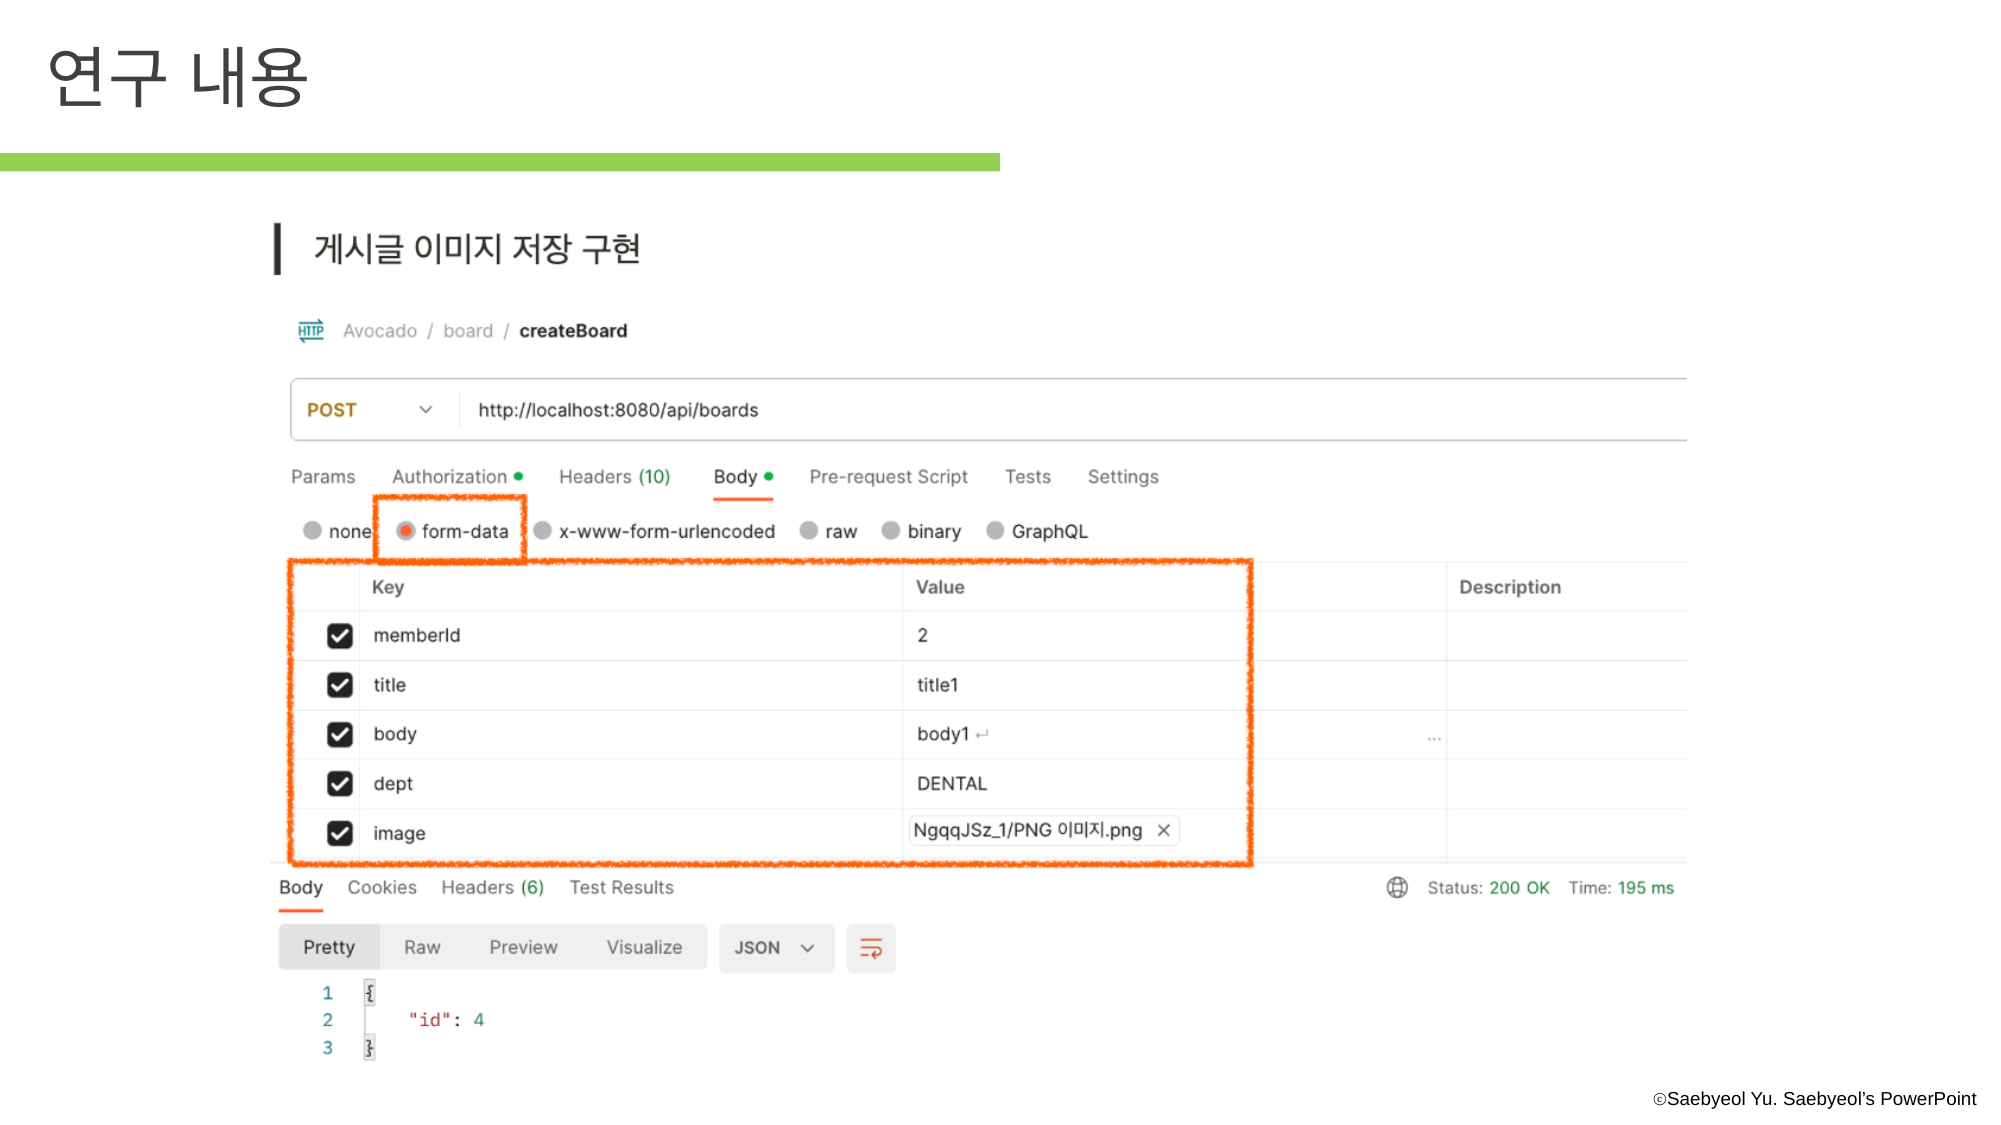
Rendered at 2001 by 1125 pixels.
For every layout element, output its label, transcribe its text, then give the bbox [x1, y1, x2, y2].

text_box [461, 152, 1001, 173]
text_box [0, 152, 31, 173]
text_box 연구 내용 [31, 28, 461, 204]
picture [257, 211, 1688, 1070]
